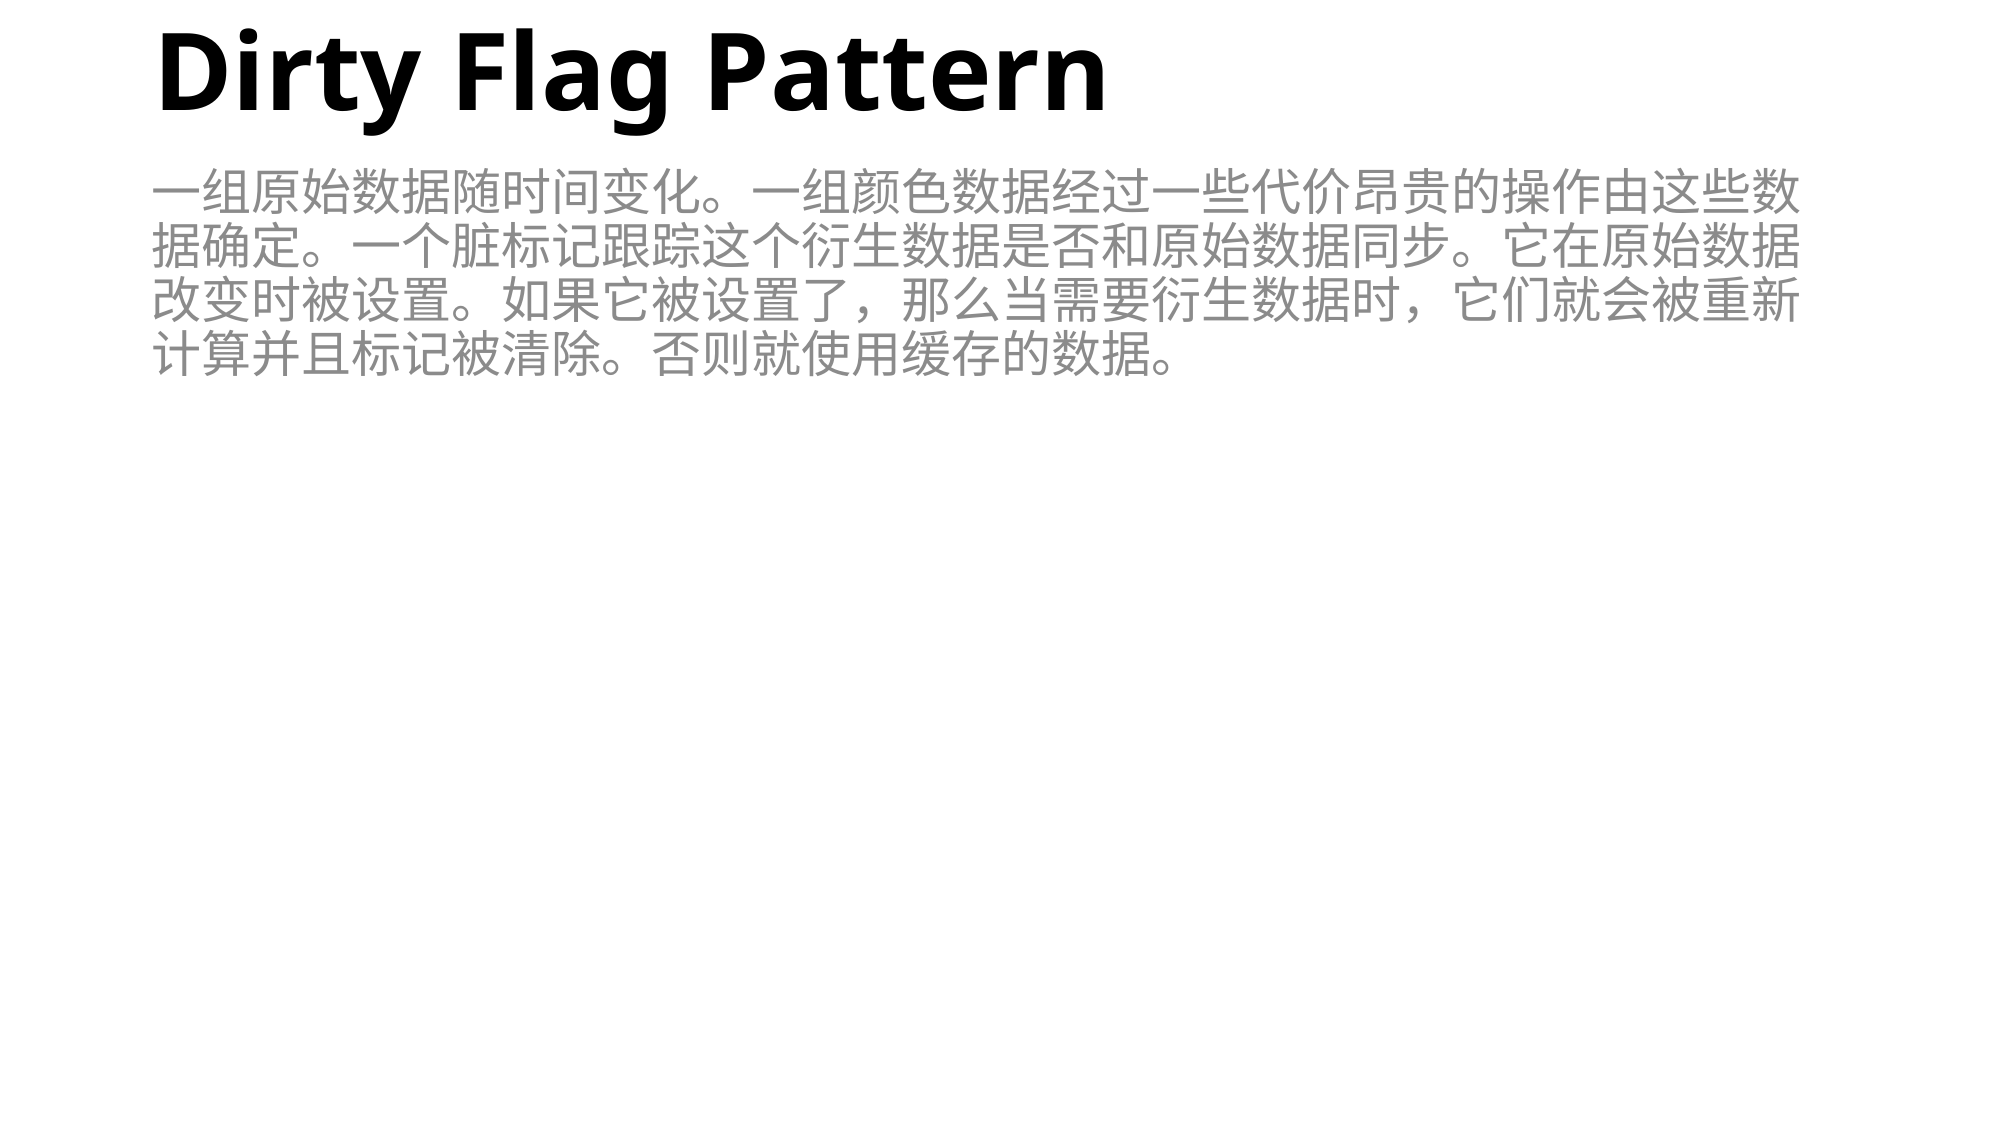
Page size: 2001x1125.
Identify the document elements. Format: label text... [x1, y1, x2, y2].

list 一组原始数据随时间变化。一组颜色数据经过一些代价昂贵的操作由这些数据确定。一个脏标记跟踪这个衍生数据是否和原始数据同步。它在原始数据改变时被设置。如果它被设置了，那么当需要衍生数据时，它们就会被重新计算并且标记被清除。否则就使用缓存的数据。 [136, 159, 1862, 999]
title Dirty Flag Pattern [138, 6, 1614, 159]
